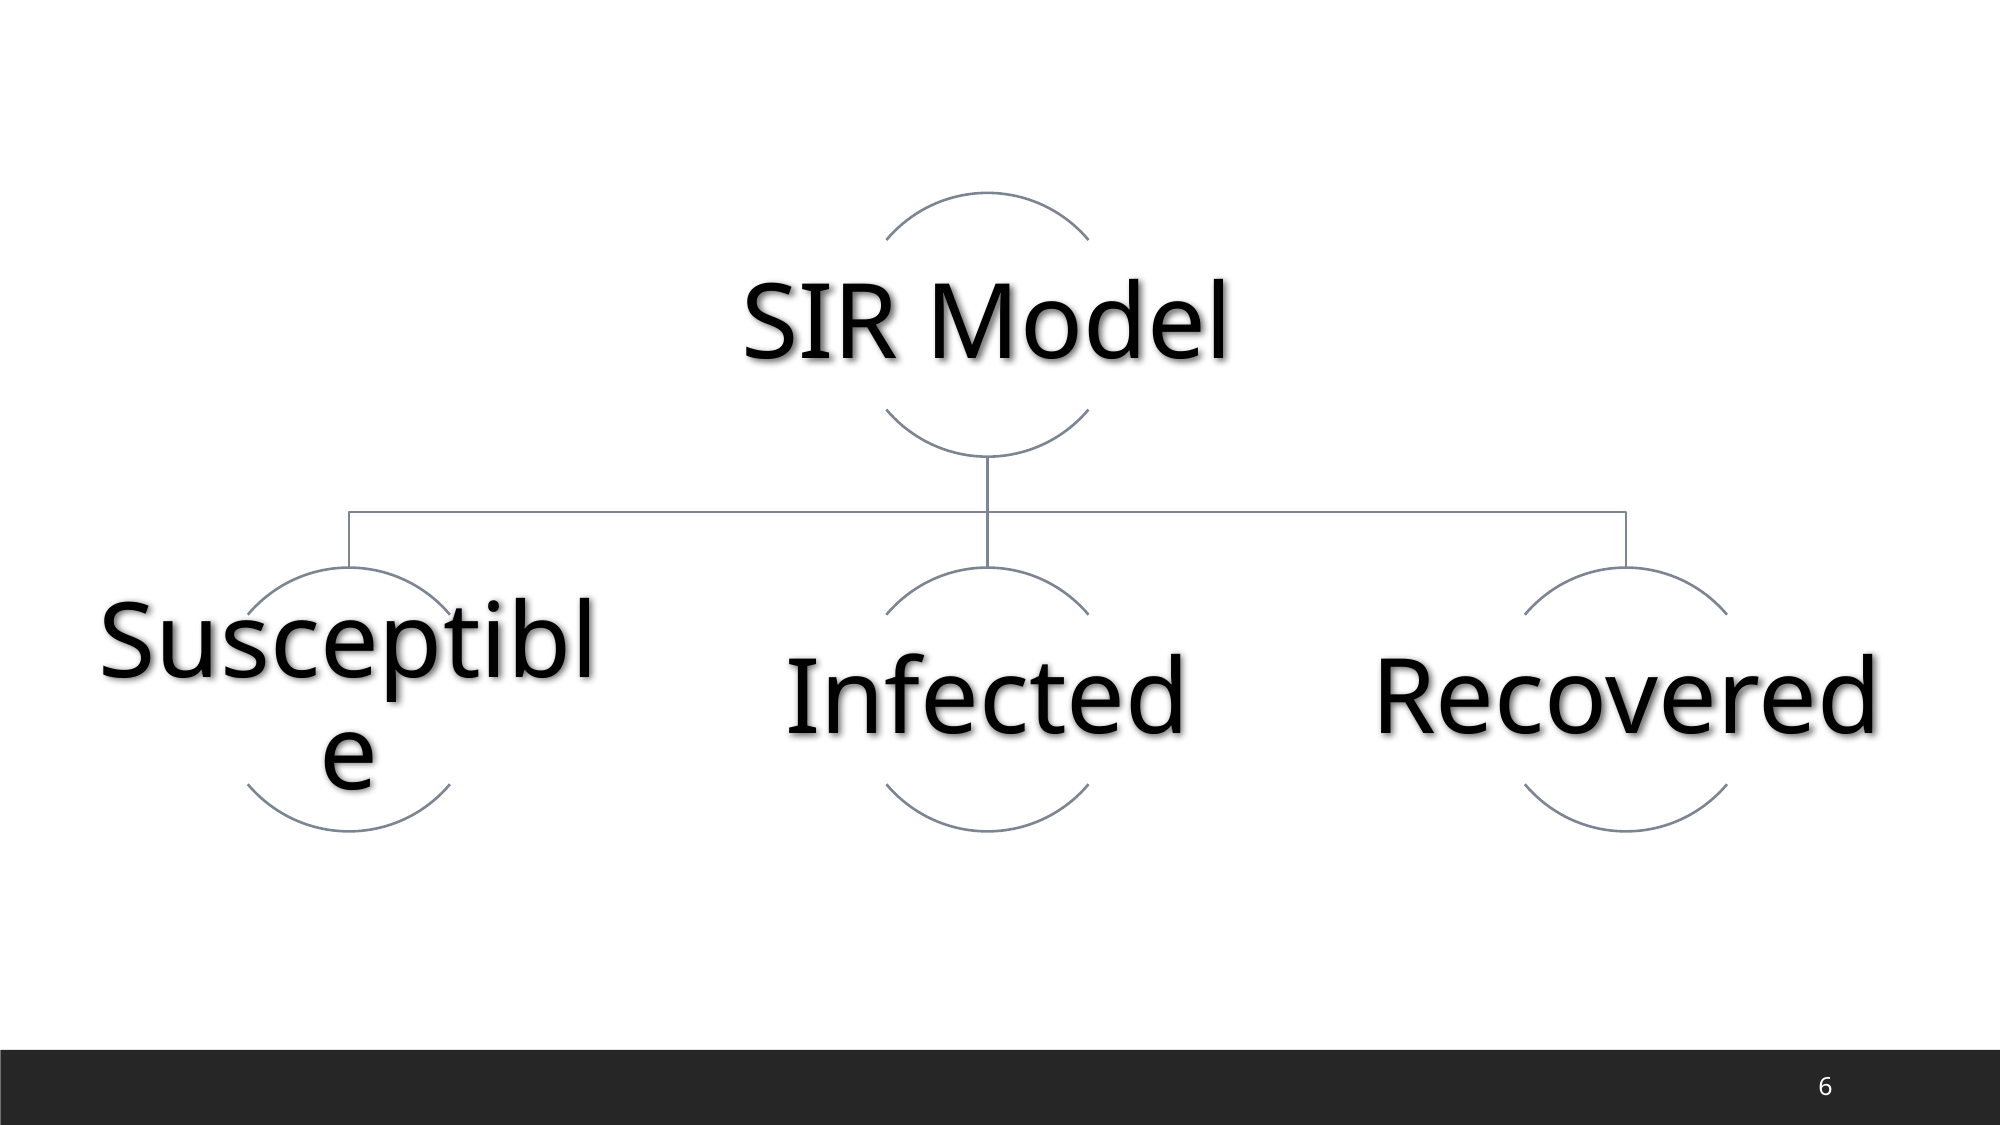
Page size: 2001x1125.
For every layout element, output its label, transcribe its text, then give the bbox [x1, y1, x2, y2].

slide_number 6 [1803, 1057, 1932, 1118]
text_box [84, 16, 1891, 1008]
